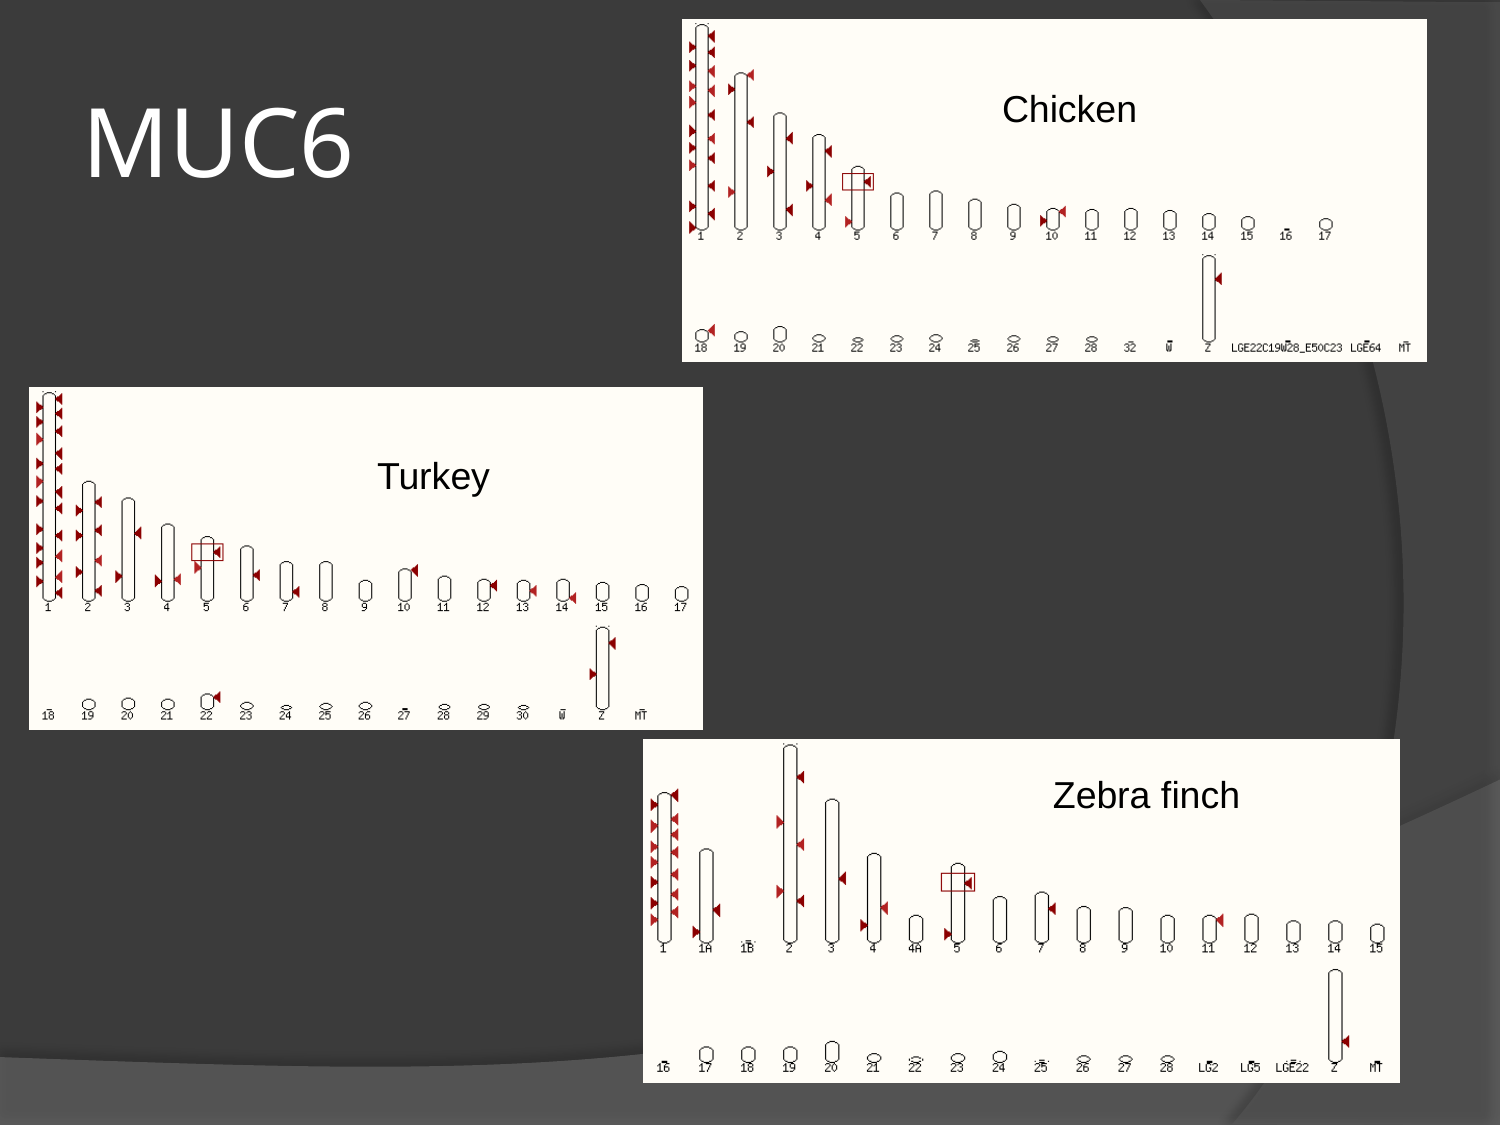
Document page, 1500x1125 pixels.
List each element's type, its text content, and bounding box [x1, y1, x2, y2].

title MUC6 [75, 45, 674, 233]
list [682, 18, 1428, 362]
picture [643, 739, 1400, 1083]
picture [29, 387, 703, 730]
